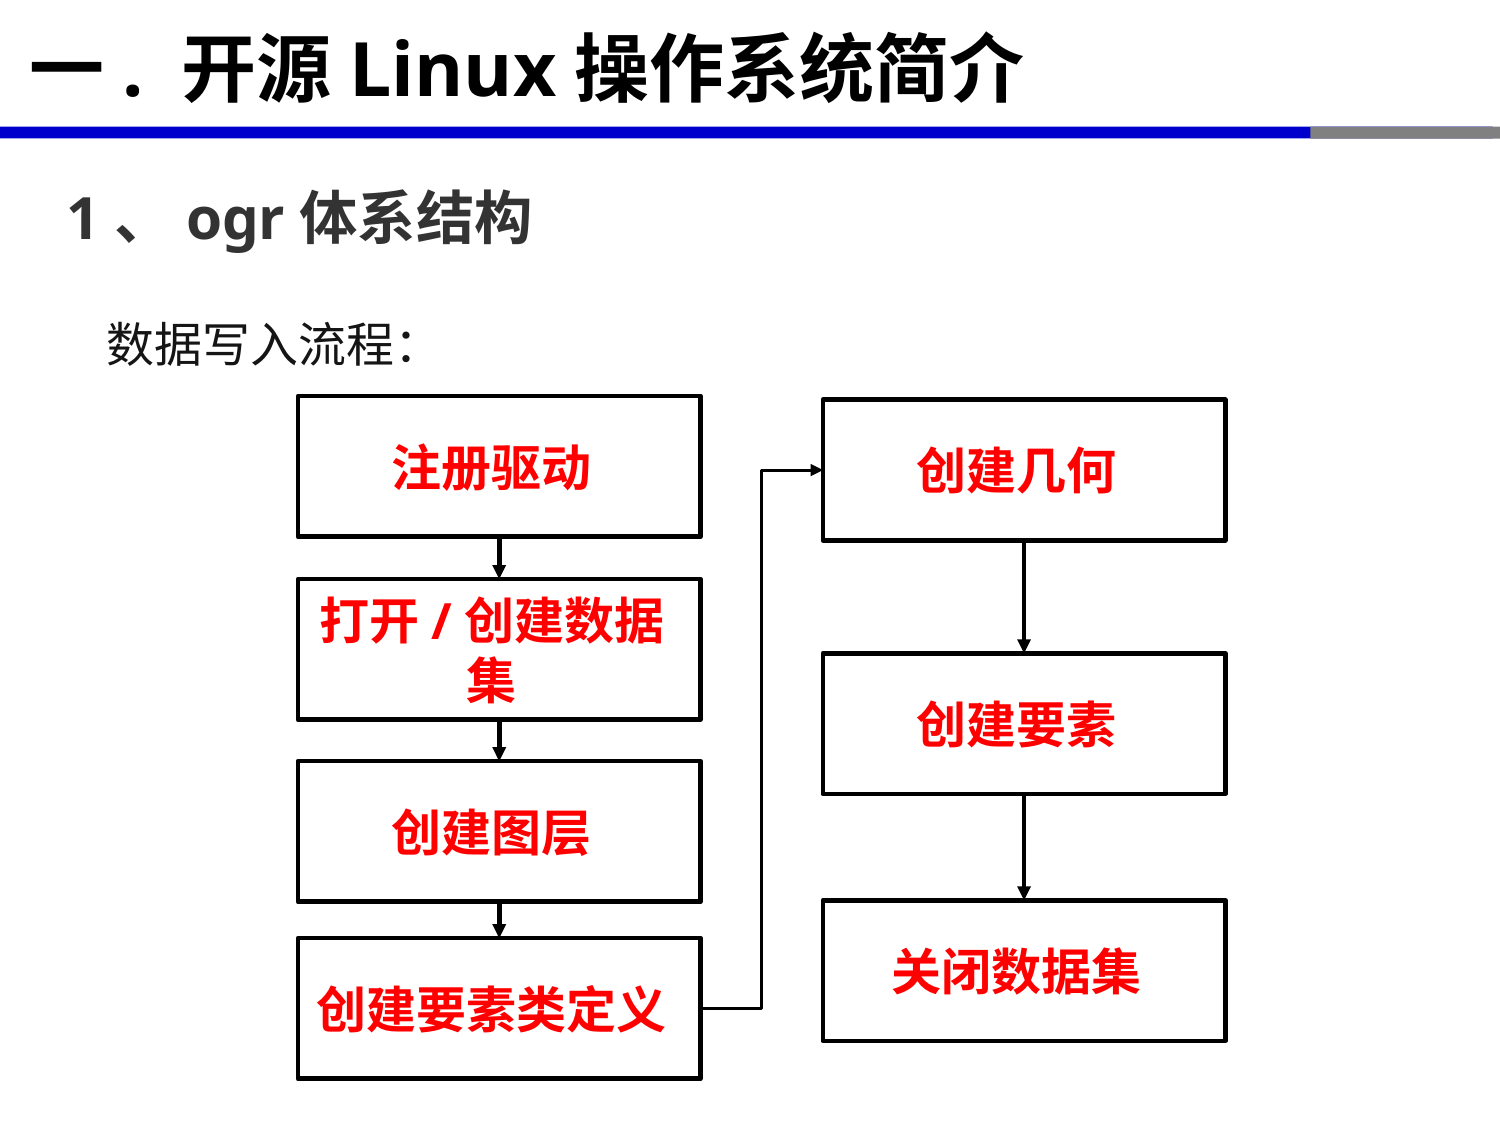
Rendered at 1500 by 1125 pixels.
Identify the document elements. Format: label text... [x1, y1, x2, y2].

text_box 注册驱动 [297, 396, 701, 537]
title 一. 开源Linux操作系统简介 [0, 1, 1479, 132]
text_box 创建要素类定义 [297, 938, 701, 1079]
text_box 数据写入流程： [92, 249, 1408, 380]
text_box 创建图层 [297, 761, 695, 902]
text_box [700, 469, 824, 1009]
text_box 关闭数据集 [822, 900, 1226, 1041]
text_box 打开/创建数据集 [297, 578, 695, 720]
text_box 创建几何 [822, 399, 1226, 541]
text_box 1、ogr体系结构 [52, 138, 1448, 259]
text_box 创建要素 [829, 653, 1226, 794]
